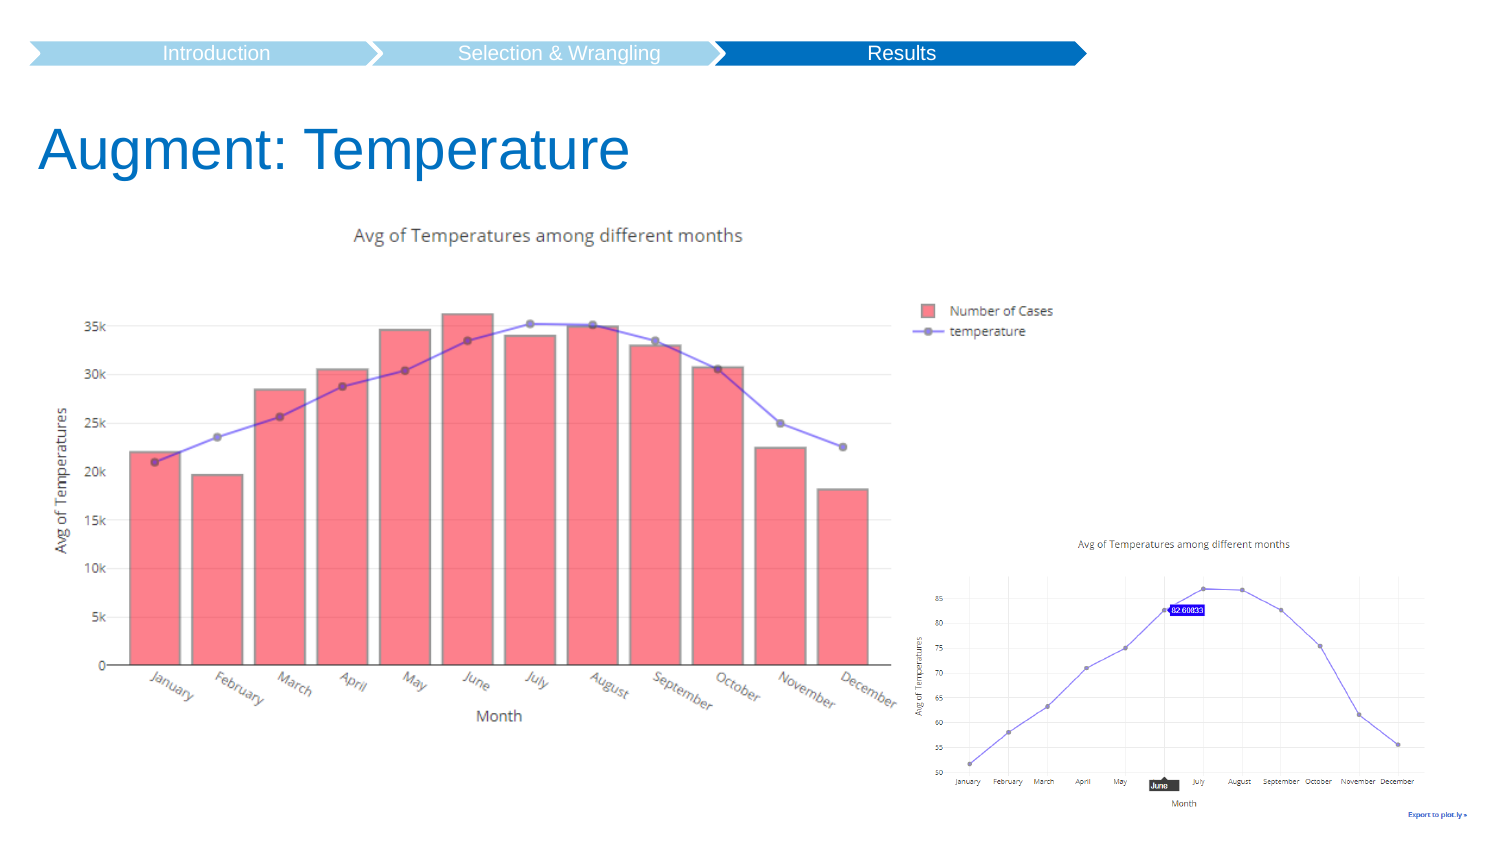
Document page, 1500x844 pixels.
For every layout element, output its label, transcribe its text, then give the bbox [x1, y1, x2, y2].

title Augment: Temperature [23, 95, 1422, 190]
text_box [23, 38, 1091, 68]
picture [7, 217, 1482, 825]
